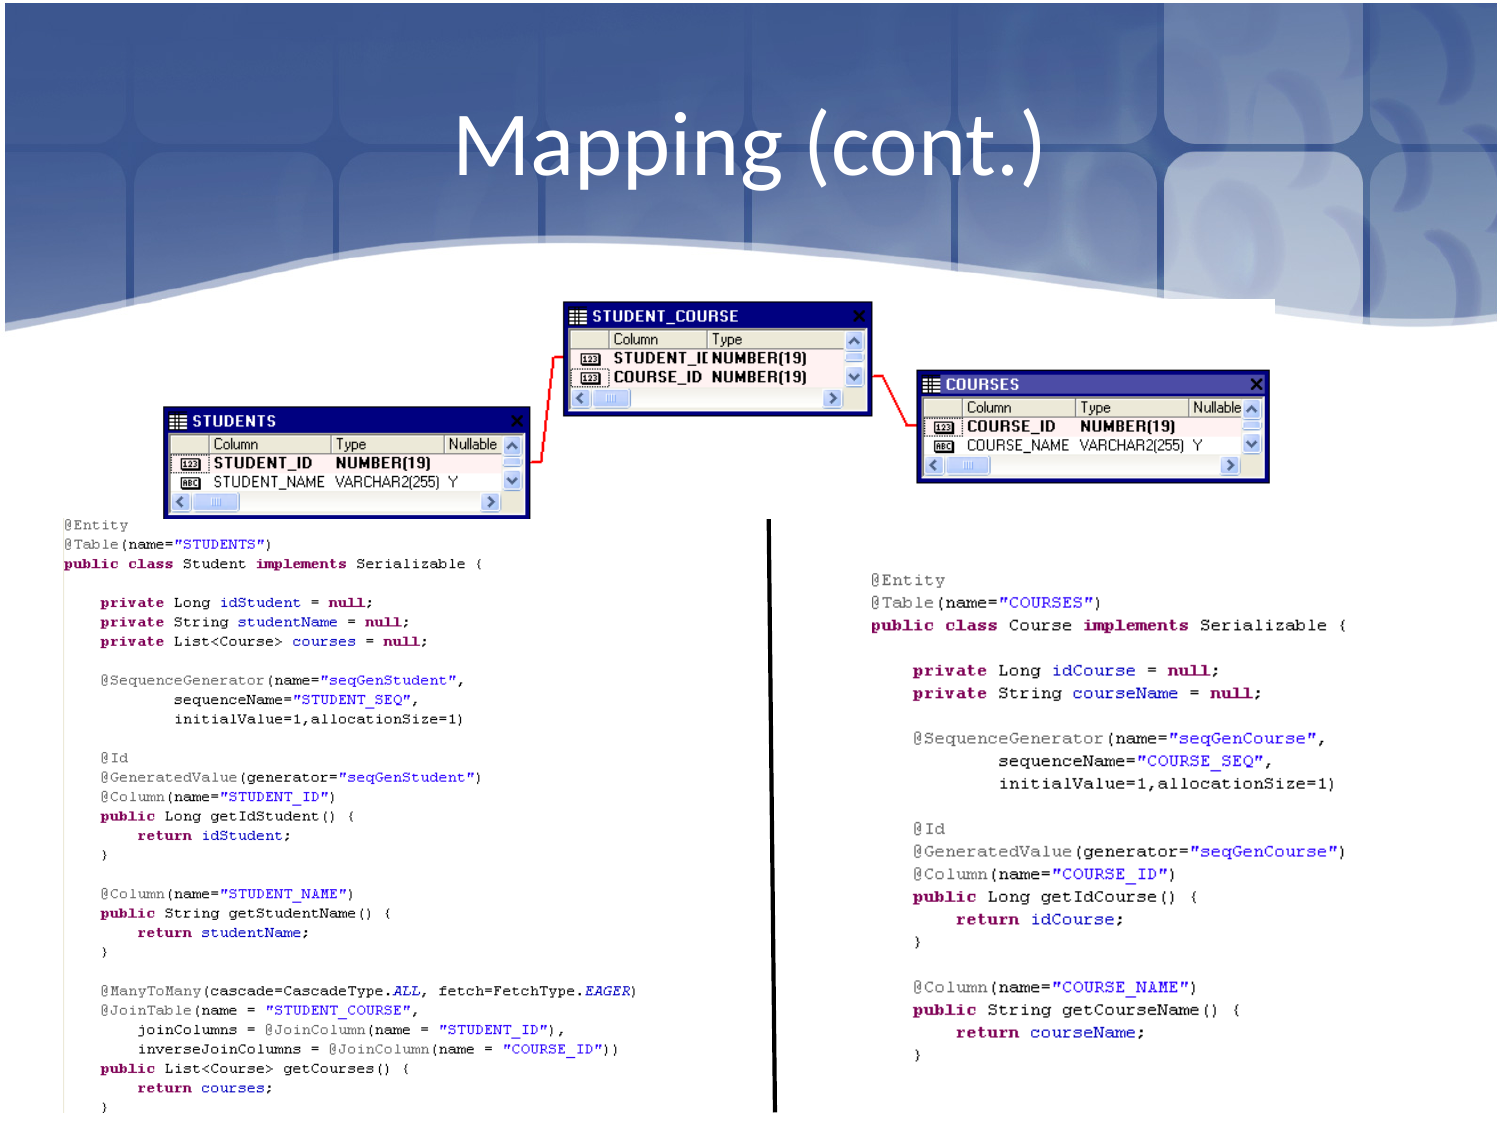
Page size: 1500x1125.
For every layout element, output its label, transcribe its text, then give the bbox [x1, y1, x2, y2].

title Mapping (cont.) [74, 44, 1426, 233]
picture [0, 0, 1500, 1125]
